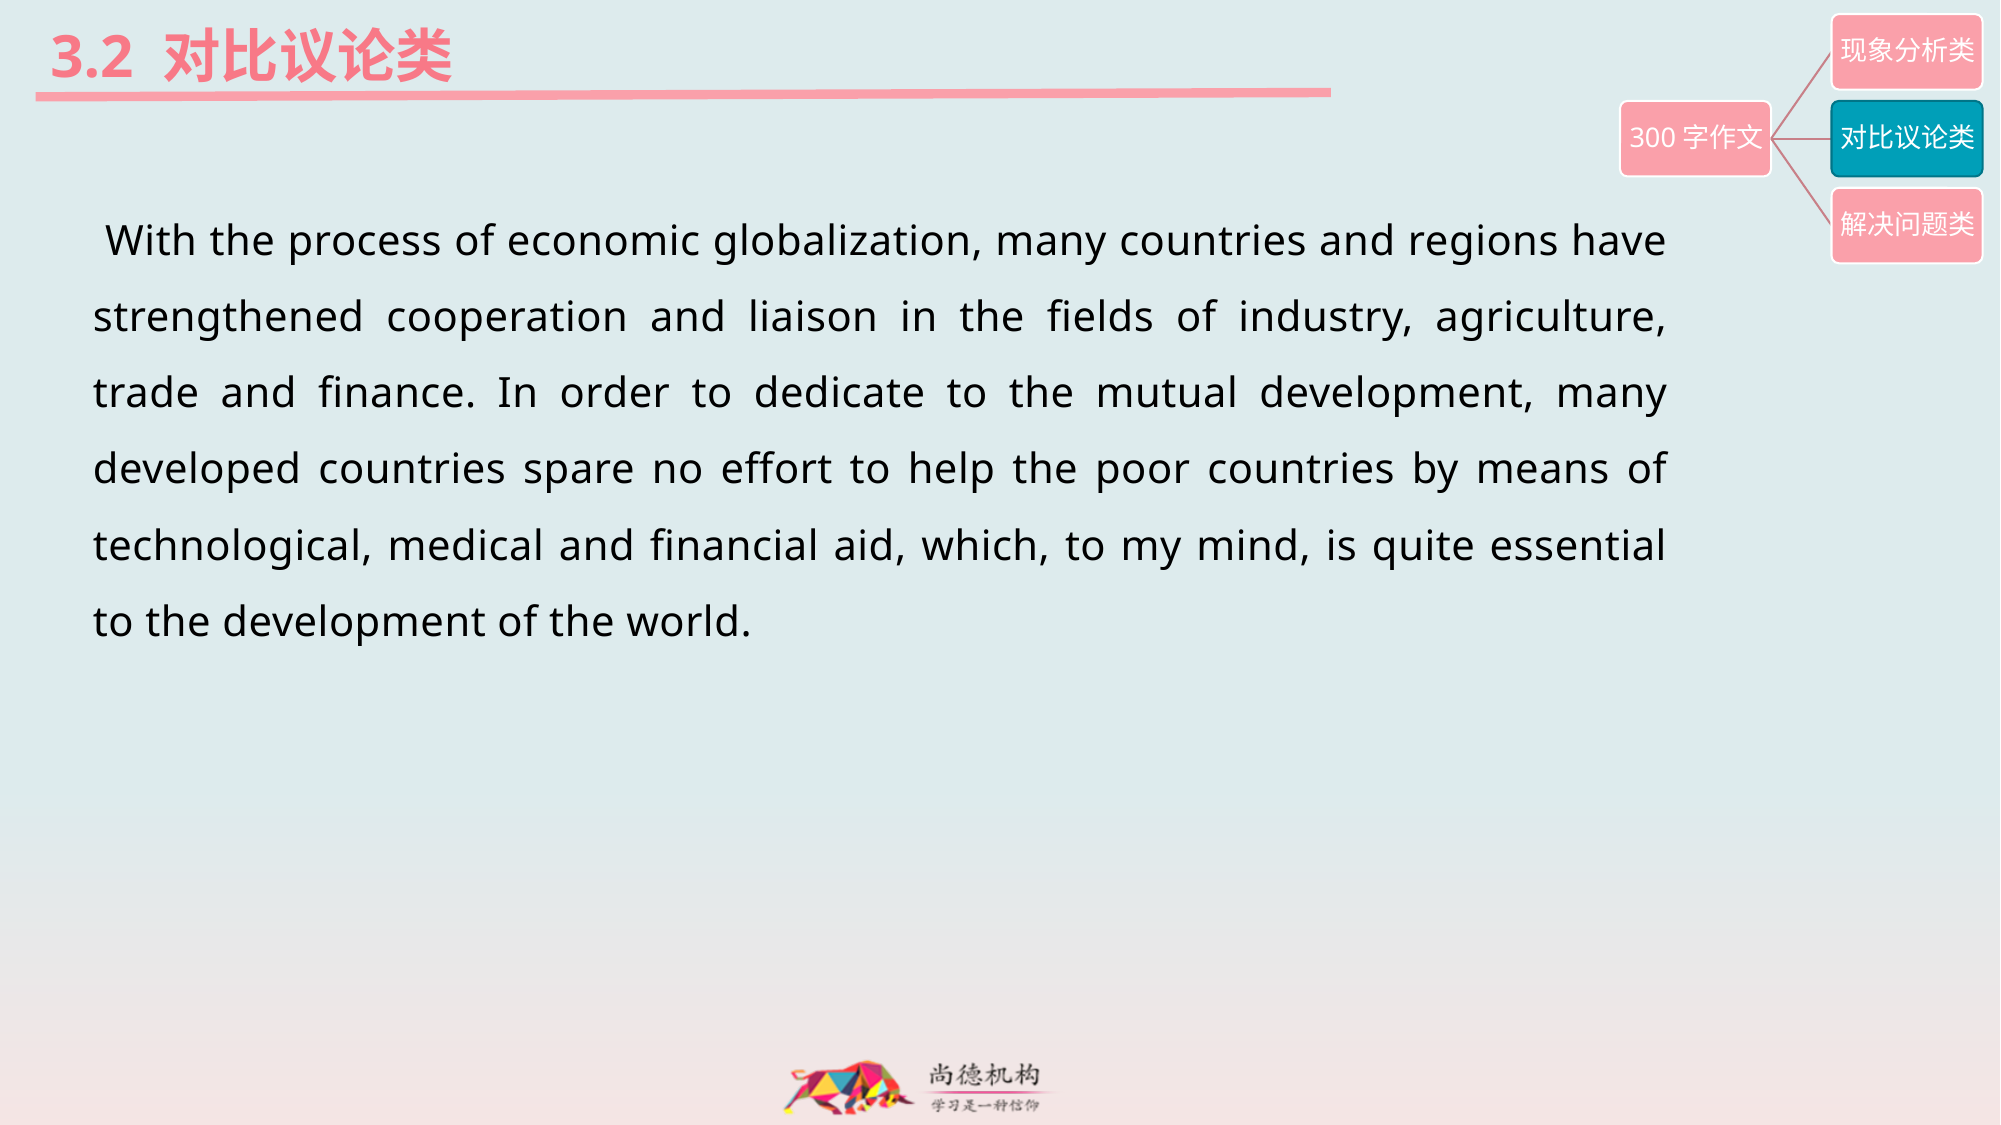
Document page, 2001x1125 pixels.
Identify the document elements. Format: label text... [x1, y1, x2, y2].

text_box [1504, 13, 2000, 264]
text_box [35, 92, 1331, 97]
picture [775, 1053, 1225, 1125]
text_box 3.2 对比议论类 [35, 11, 1289, 92]
text_box ​​With the process of economic globalization, many countries and regions have strengthened cooperation and liaison in the fields of industry, agriculture, trade and finance. In order to dedicate to the mutual development, many developed countries spare no effort to help the poor countries by means of technological, medical and financial aid, which, to my mind, is quite essential to the development of the world. [9, 184, 1670, 645]
